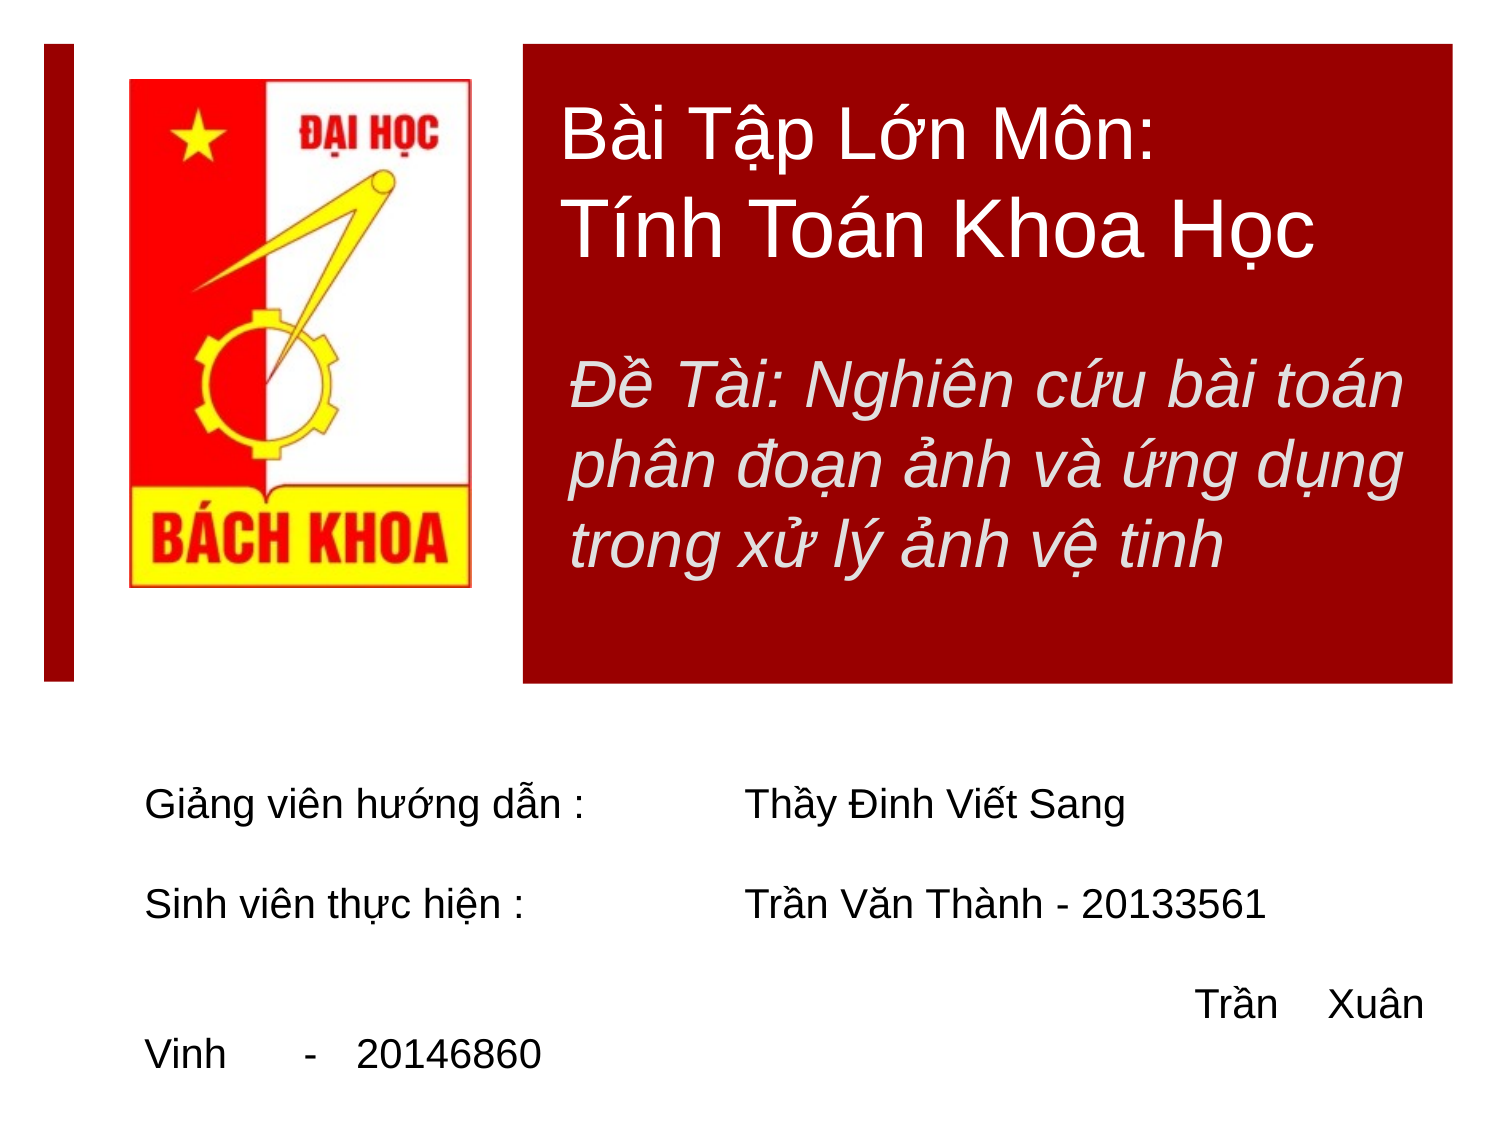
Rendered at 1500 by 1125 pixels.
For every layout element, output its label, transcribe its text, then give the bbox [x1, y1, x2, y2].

text_box Giảng viên hướng dẫn : Thầy Đinh Viết Sang Sinh viên thực hiện : Trần Văn Thành - 20133561 Trần Xuân Vinh - 20146860 [129, 769, 1440, 1125]
text_box Đề Tài: Nghiên cứu bài toán phân đoạn ảnh và ứng dụng trong xử lý ảnh vệ tinh [554, 333, 1421, 588]
picture [129, 78, 472, 588]
title Bài Tập Lớn Môn: Tính Toán Khoa Học [544, 79, 1440, 283]
